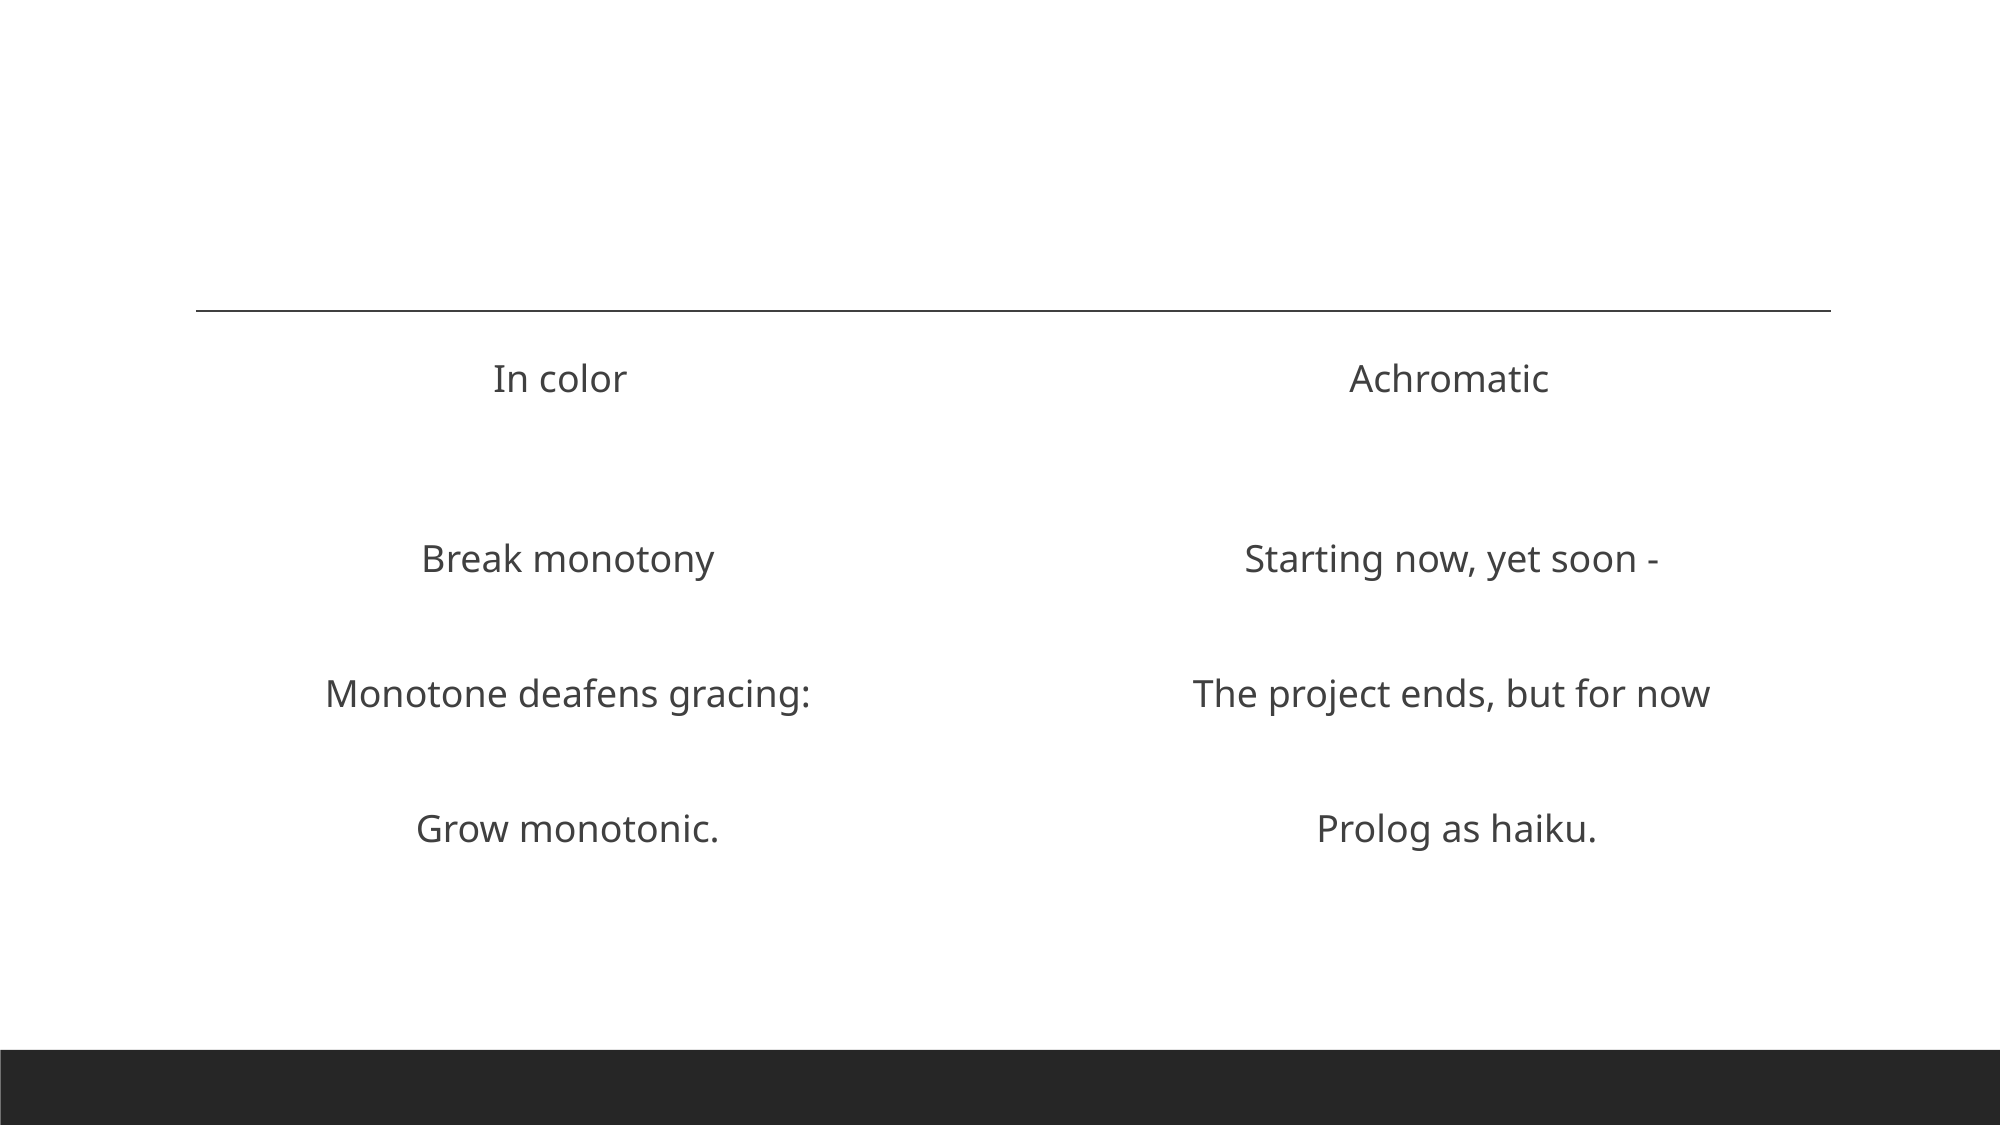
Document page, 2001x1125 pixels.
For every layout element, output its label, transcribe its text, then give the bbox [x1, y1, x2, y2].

list In color Break monotony Monotone deafens gracing: Grow monotonic. [180, 347, 942, 963]
list Achromatic Starting now, yet soon - The project ends, but for now Prolog as haiku. [1068, 347, 1830, 963]
